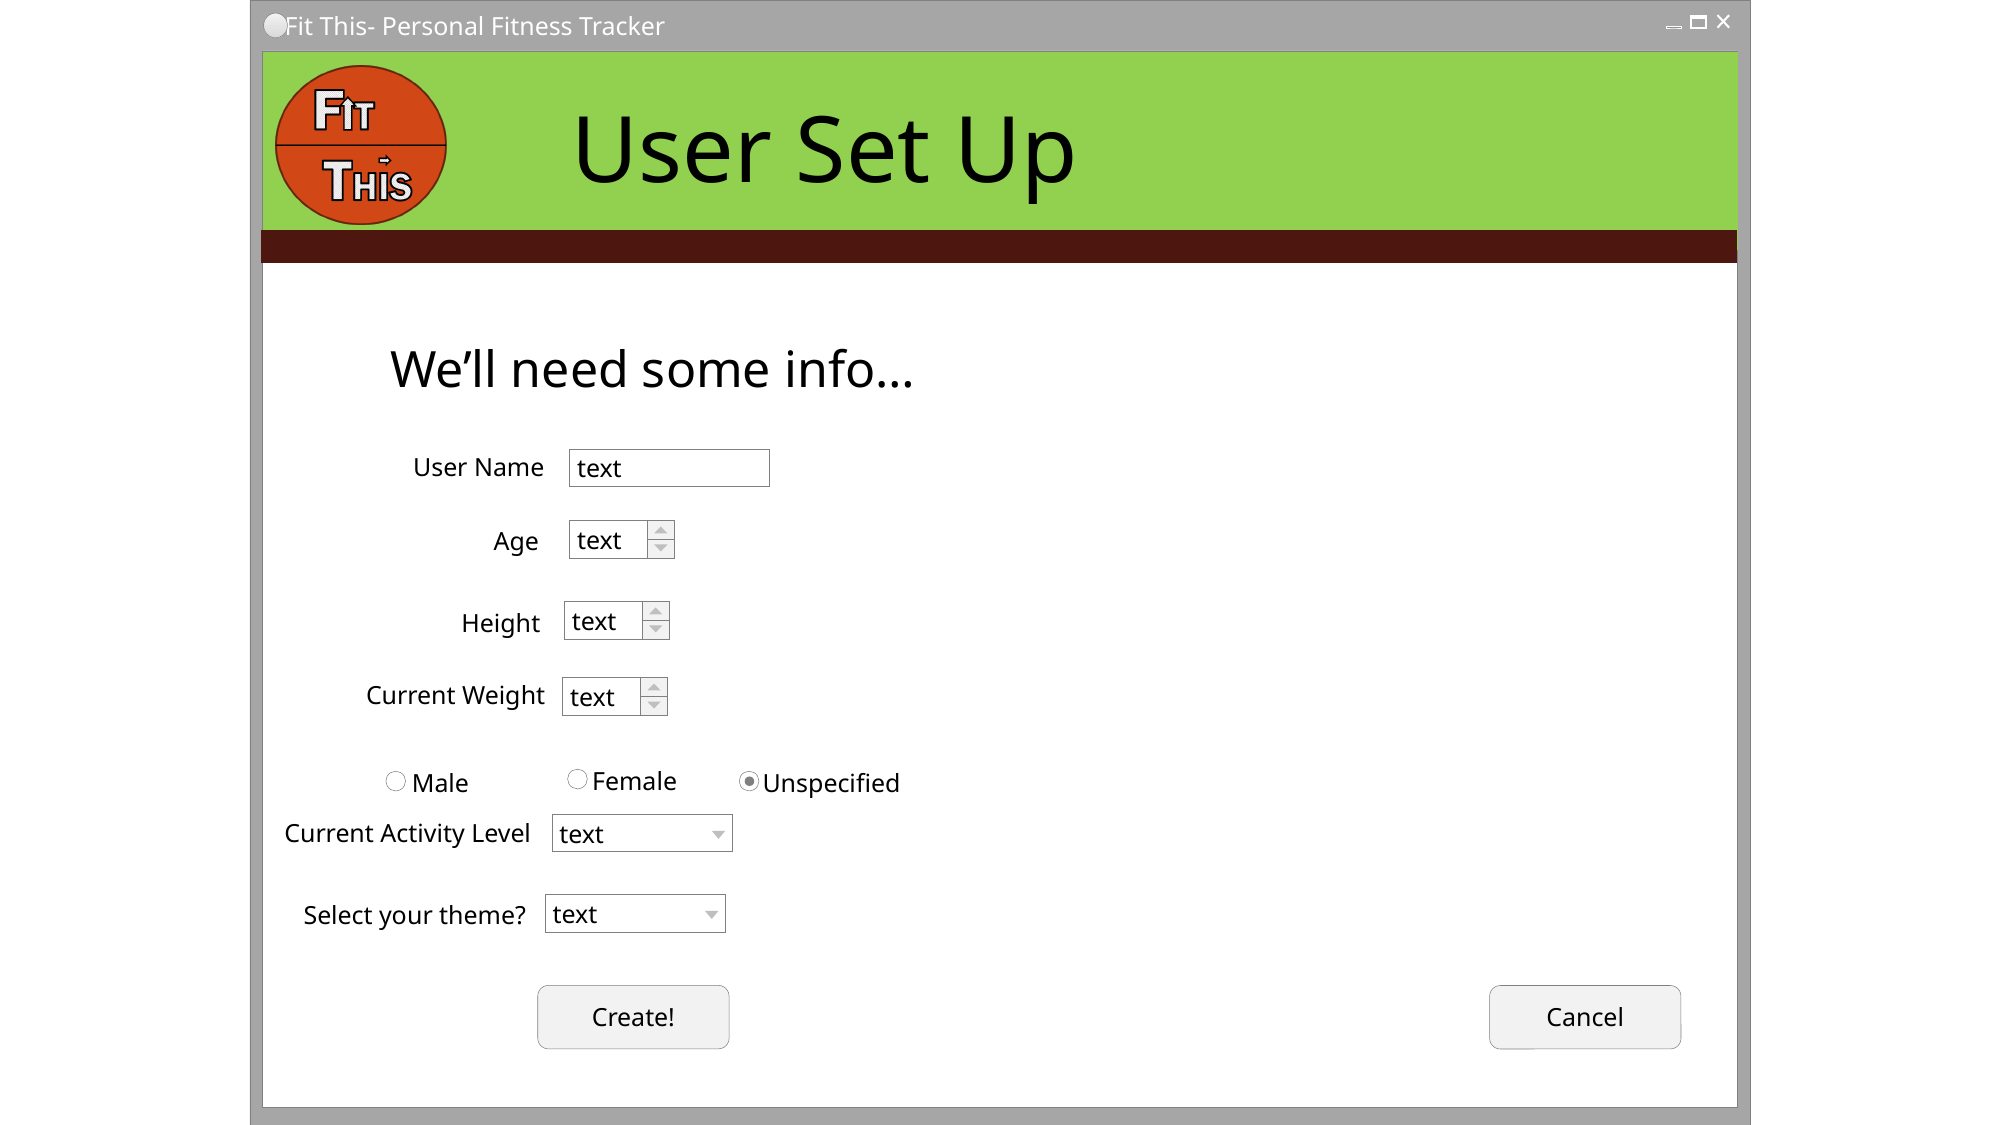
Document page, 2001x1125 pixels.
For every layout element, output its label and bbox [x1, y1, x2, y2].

text_box [551, 814, 732, 852]
picture [275, 65, 447, 225]
text_box [385, 764, 476, 803]
text_box [562, 677, 668, 716]
text_box [567, 762, 682, 801]
text_box [739, 764, 911, 803]
text_box [249, 0, 1750, 1125]
text_box [569, 520, 675, 559]
text_box [564, 601, 670, 640]
text_box [545, 894, 726, 932]
